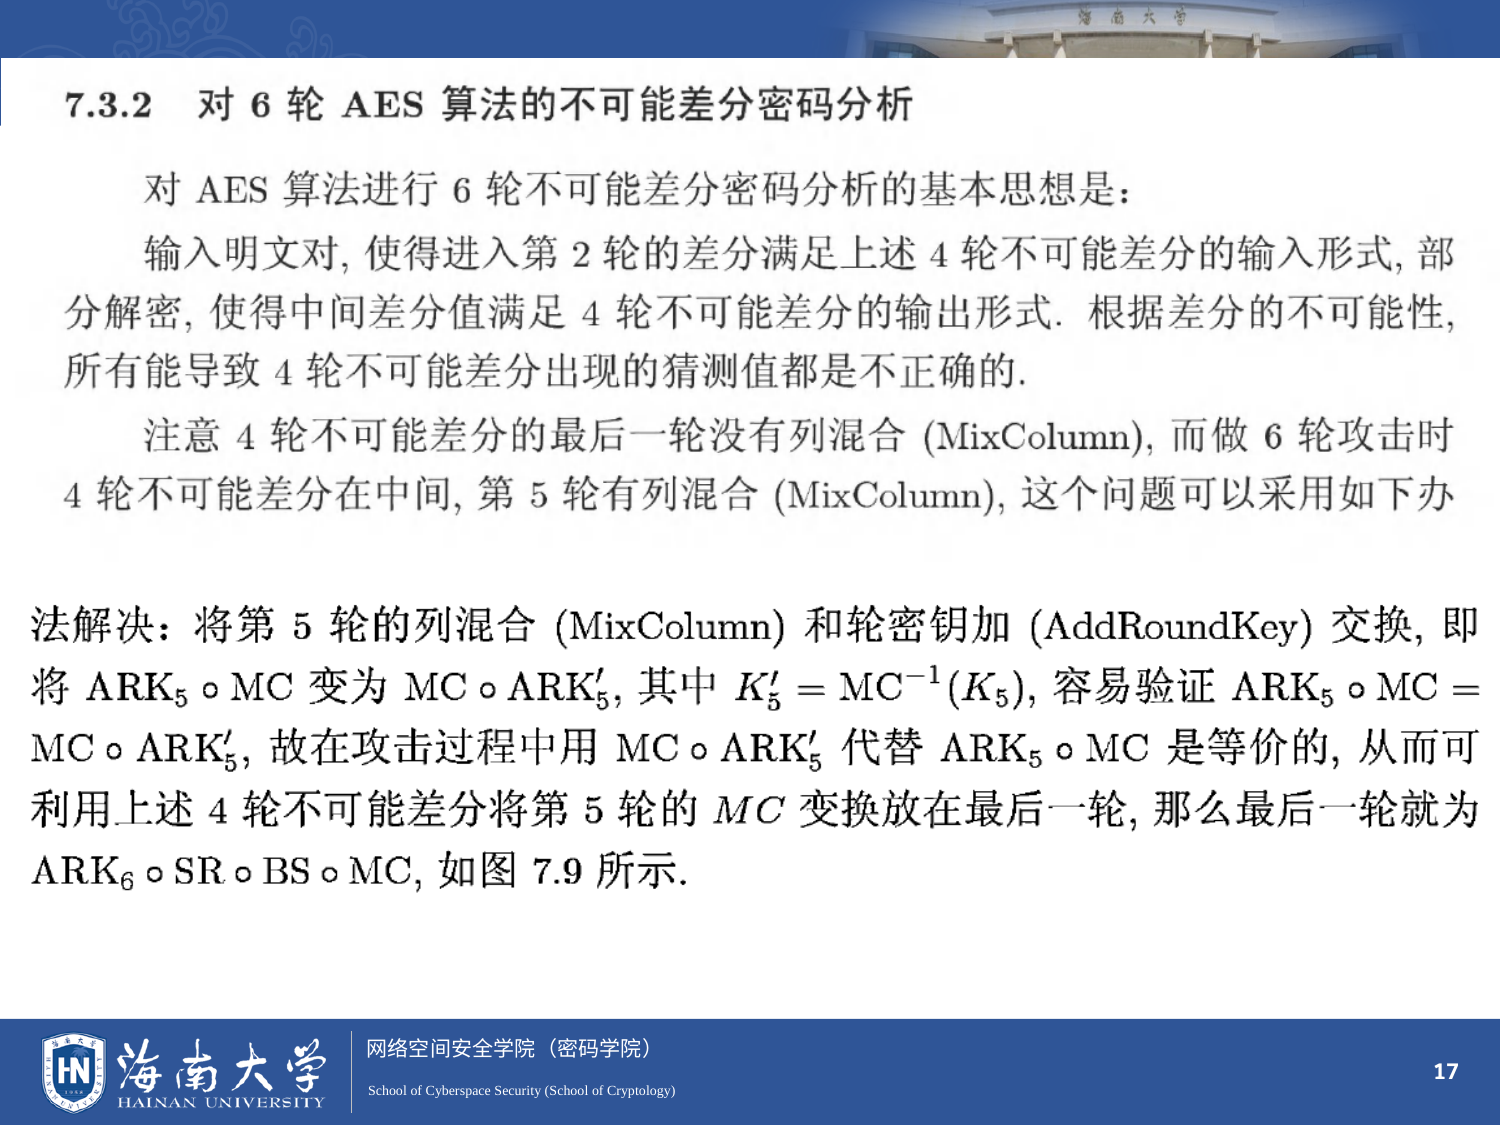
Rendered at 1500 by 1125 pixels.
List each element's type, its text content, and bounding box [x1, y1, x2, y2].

picture [0, 0, 1500, 563]
slide_number 17 [1136, 1042, 1475, 1103]
picture [3, 574, 1500, 902]
picture [37, 1029, 332, 1119]
